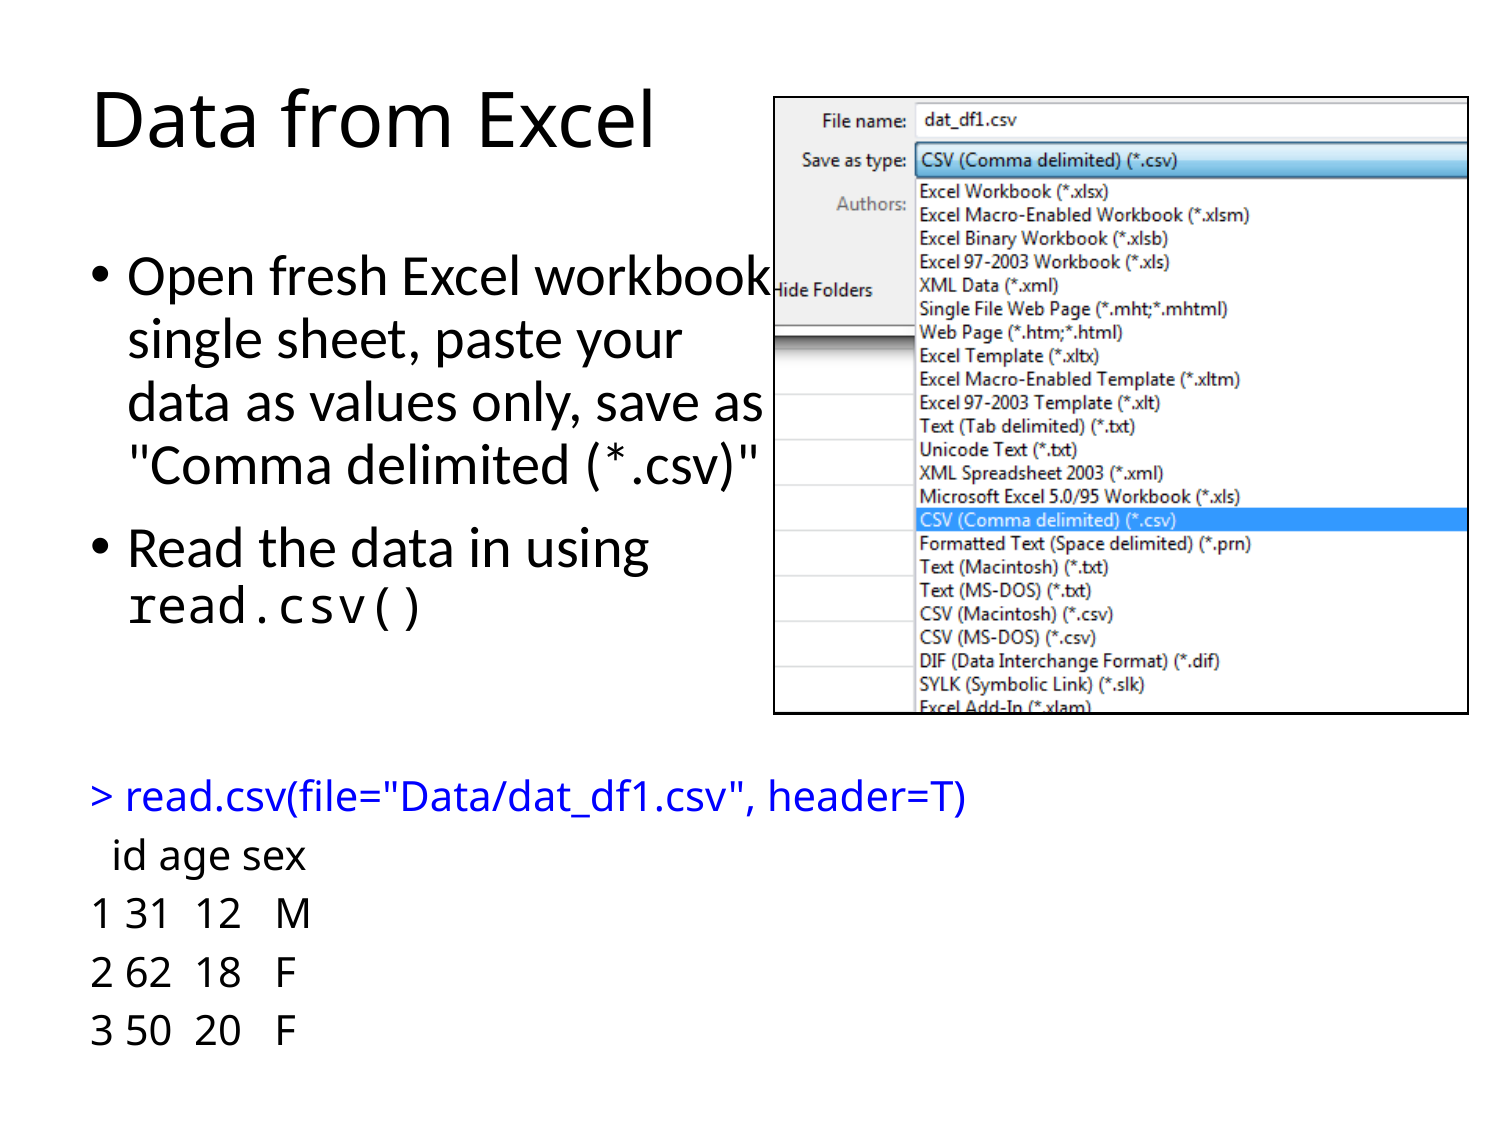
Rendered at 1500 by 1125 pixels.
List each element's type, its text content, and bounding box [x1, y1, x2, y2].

picture [774, 98, 1468, 713]
text_box > read.csv(file="Data/dat_df1.csv", header=T) id age sex 1 31 12 M 2 62 18 F 3 50 20 F [74, 762, 1425, 1088]
list Open fresh Excel workbook, single sheet, paste your data as values only, save as "Comma delimited (*.csv)" Read the data in using read.csv() [75, 237, 808, 762]
title Data from Excel [75, 45, 750, 200]
